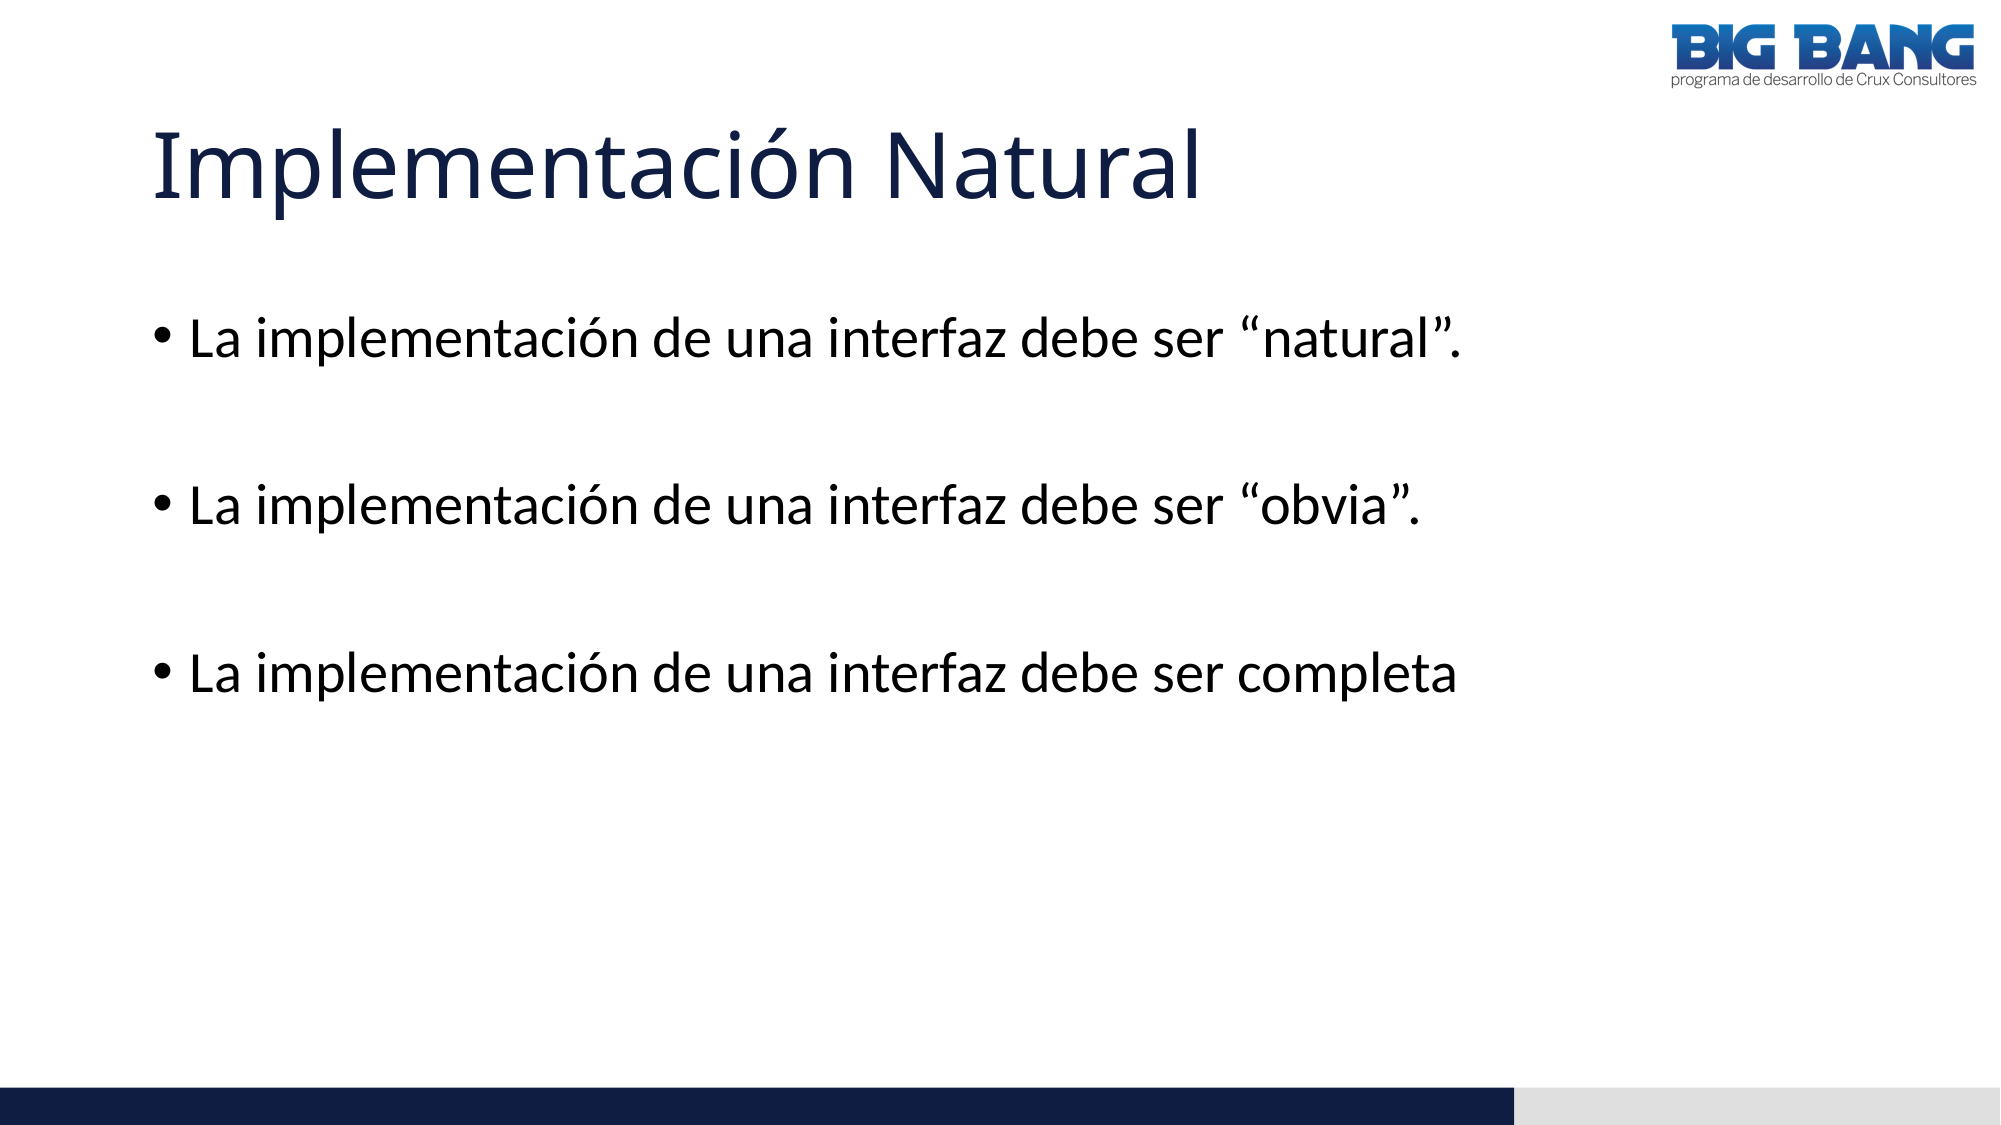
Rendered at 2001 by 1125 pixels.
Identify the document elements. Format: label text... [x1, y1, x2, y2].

title Implementación Natural [137, 59, 1863, 278]
picture [1668, 20, 1980, 91]
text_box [0, 1087, 2000, 1125]
list La implementación de una interfaz debe ser “natural”. La implementación de una interfaz debe ser “obvia”. La implementación de una interfaz debe ser completa [137, 299, 1863, 1014]
